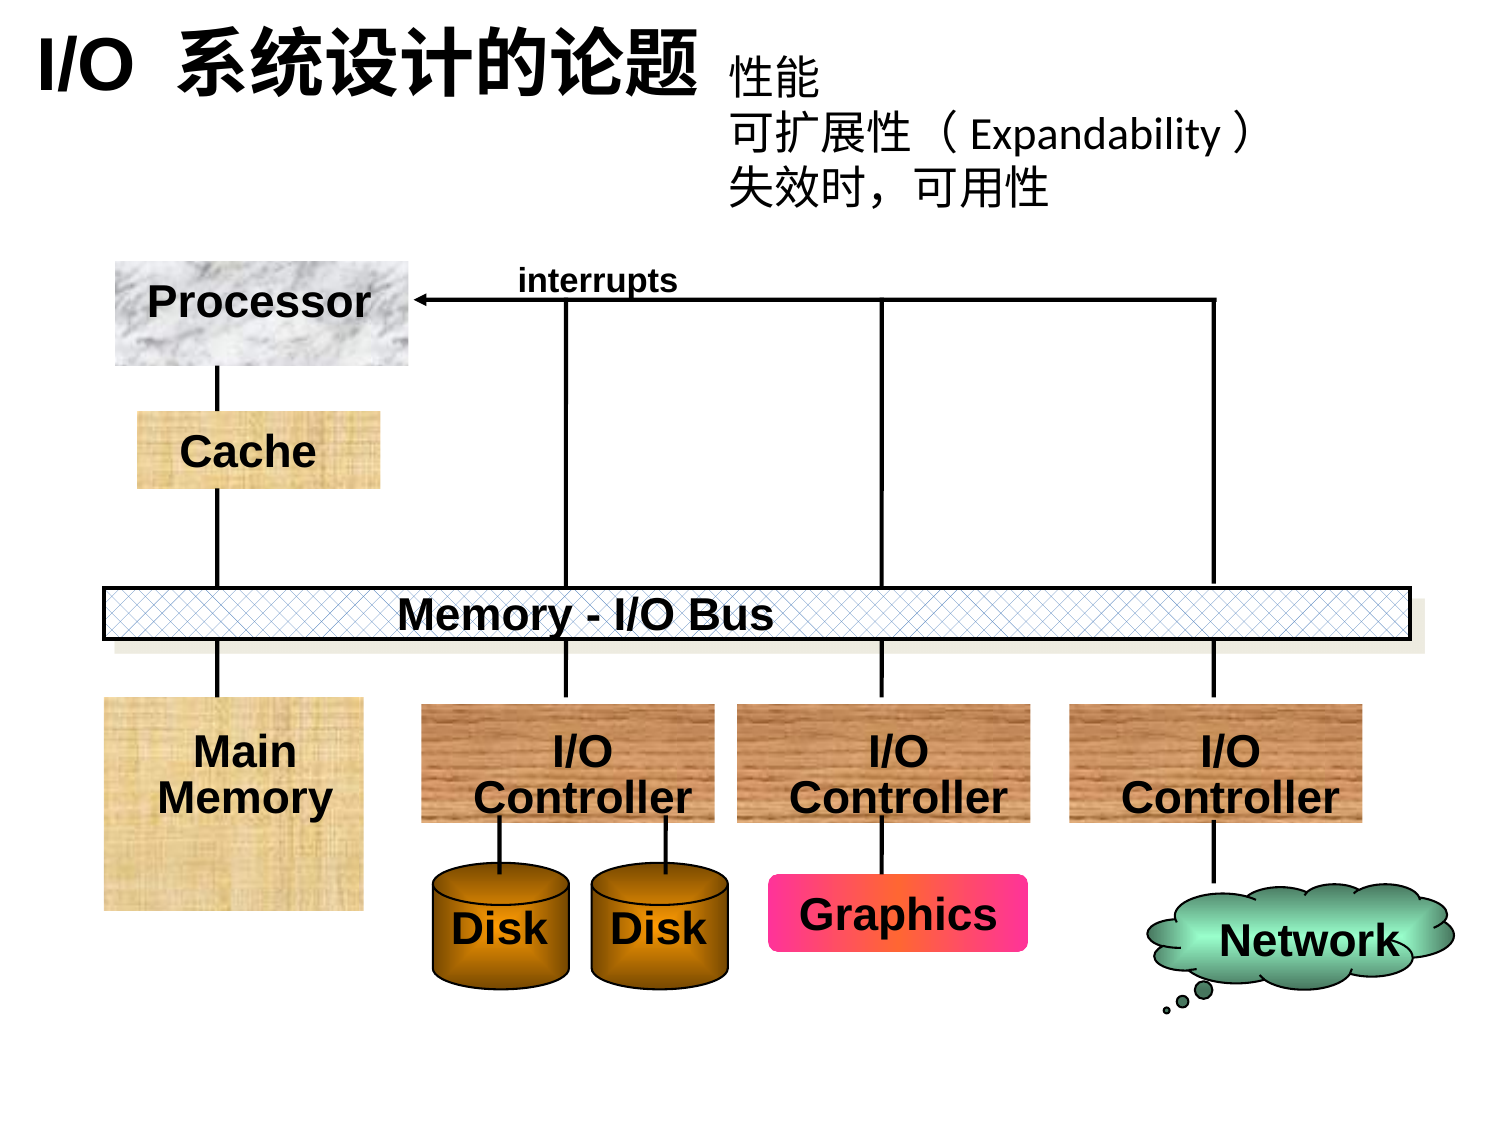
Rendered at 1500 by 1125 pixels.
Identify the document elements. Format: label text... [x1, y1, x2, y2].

list 性能 可扩展性（Expandability） 失效时，可用性 [653, 48, 1485, 242]
title I/O 系统设计的论题 [36, 15, 845, 112]
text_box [103, 250, 1454, 990]
